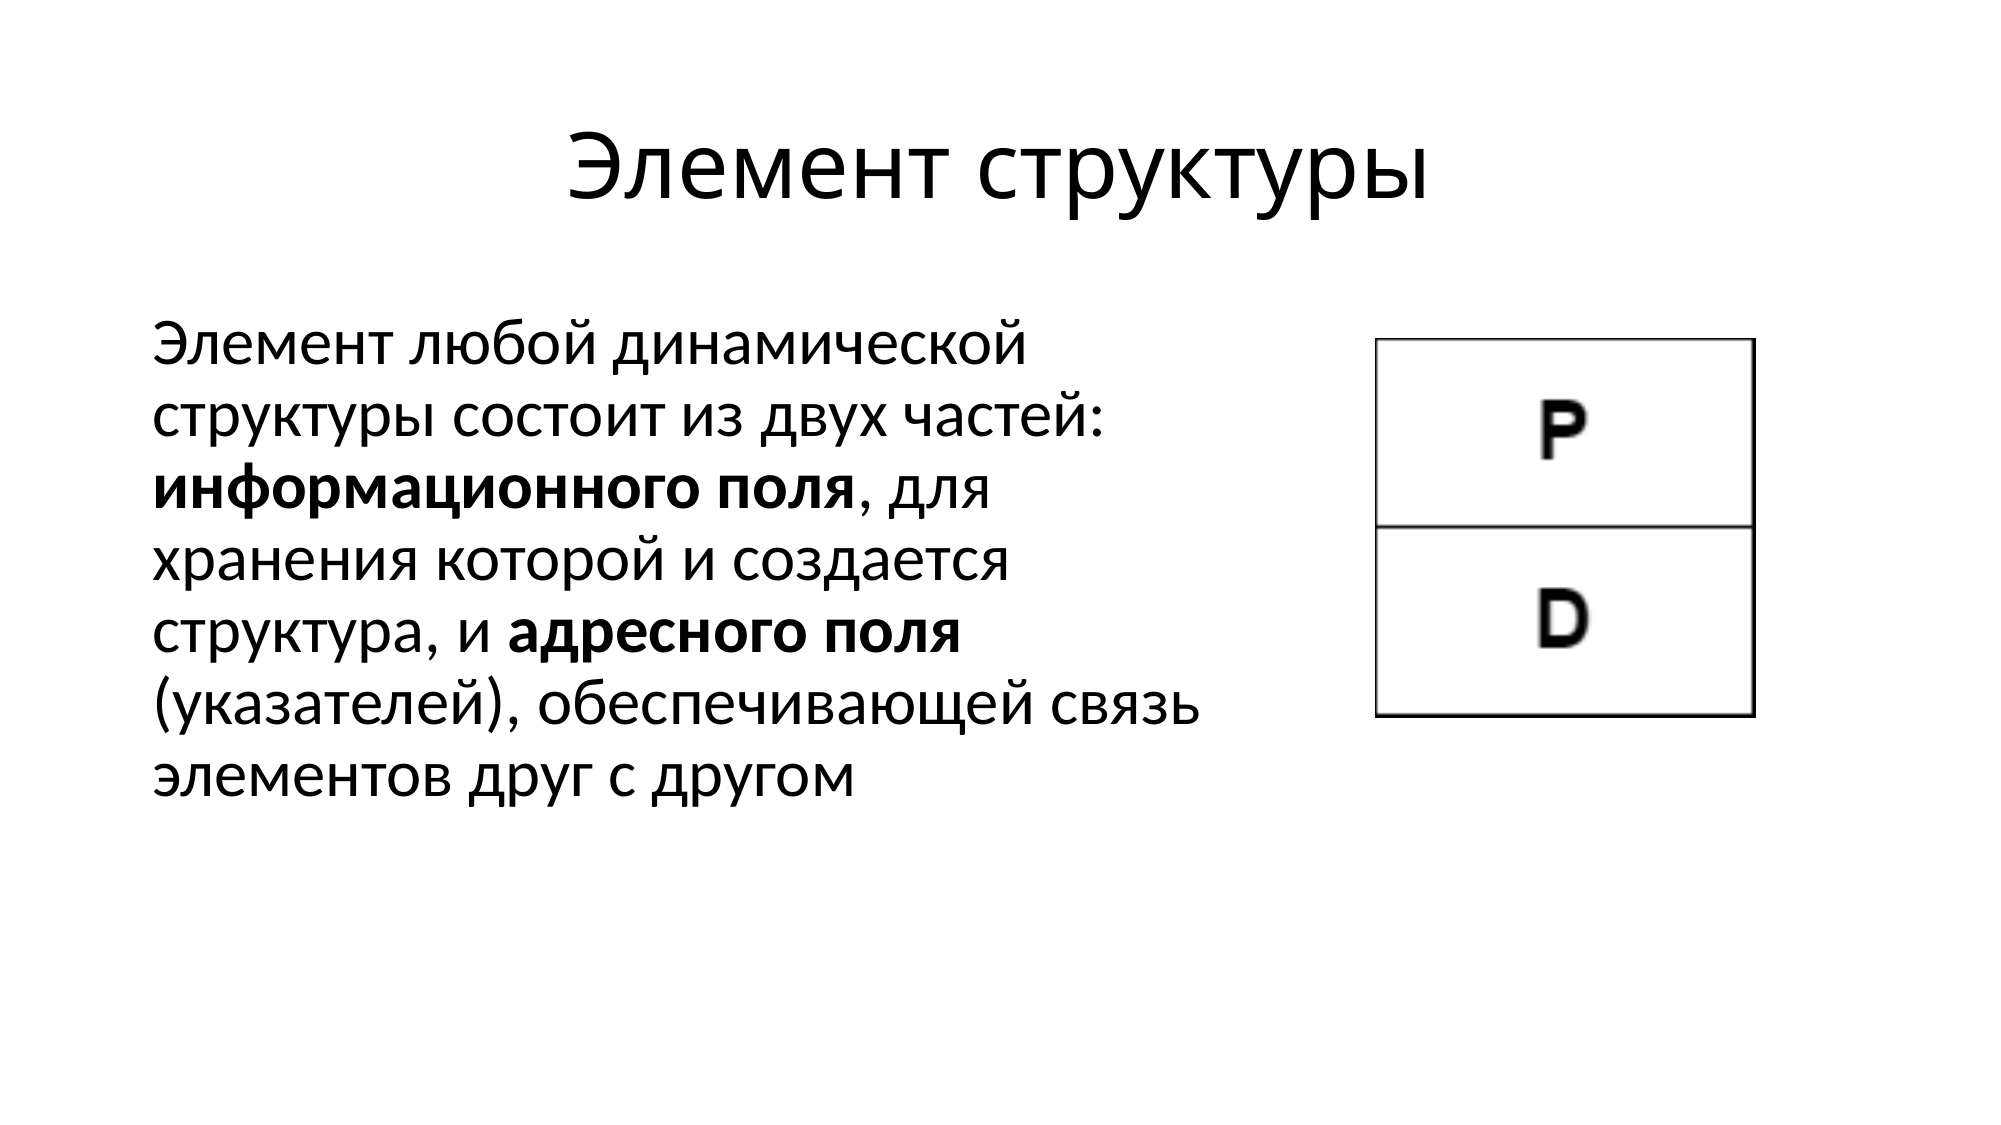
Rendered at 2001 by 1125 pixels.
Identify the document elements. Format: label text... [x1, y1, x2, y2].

title Элемент структуры [137, 59, 1863, 278]
list Элемент любой динамической структуры состоит из двух частей: информационного поля, для хранения которой и создается структура, и адресного поля (указателей), обеспечивающей связь элементов друг с другом [137, 299, 1242, 1014]
picture [1375, 338, 1756, 718]
